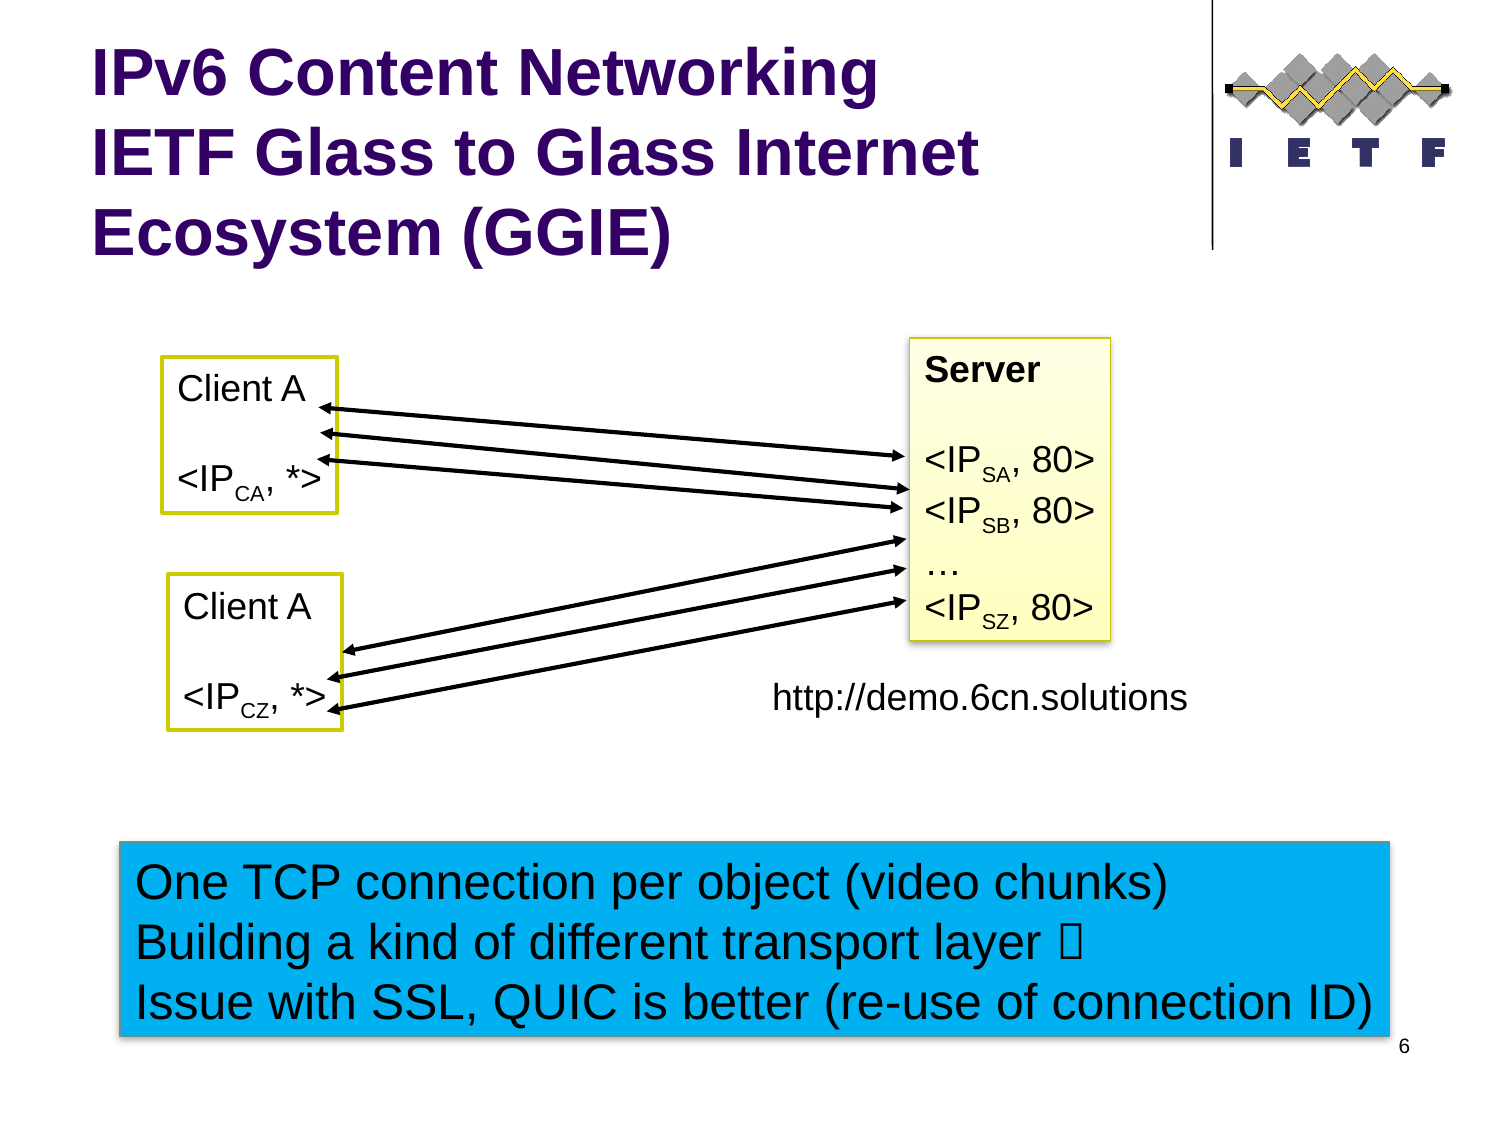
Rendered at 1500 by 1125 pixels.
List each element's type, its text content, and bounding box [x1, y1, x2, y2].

text_box One TCP connection per object (video chunks) Building a kind of different transport layer  Issue with SSL, QUIC is better (re-use of connection ID) [119, 841, 1390, 1037]
text_box http://demo.6cn.solutions [757, 665, 1204, 725]
text_box Client A <IPCA, *> [160, 355, 339, 515]
text_box Server <IPSA, 80> <IPSB, 80> … <IPSZ, 80> [909, 337, 1111, 642]
slide_number 6 [1074, 1024, 1426, 1101]
title IPv6 Content Networking IETF Glass to Glass Internet Ecosystem (GGIE) [76, 63, 1202, 277]
text_box Client A <IPCZ, *> [166, 572, 344, 732]
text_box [316, 407, 907, 712]
picture [1212, 37, 1463, 181]
